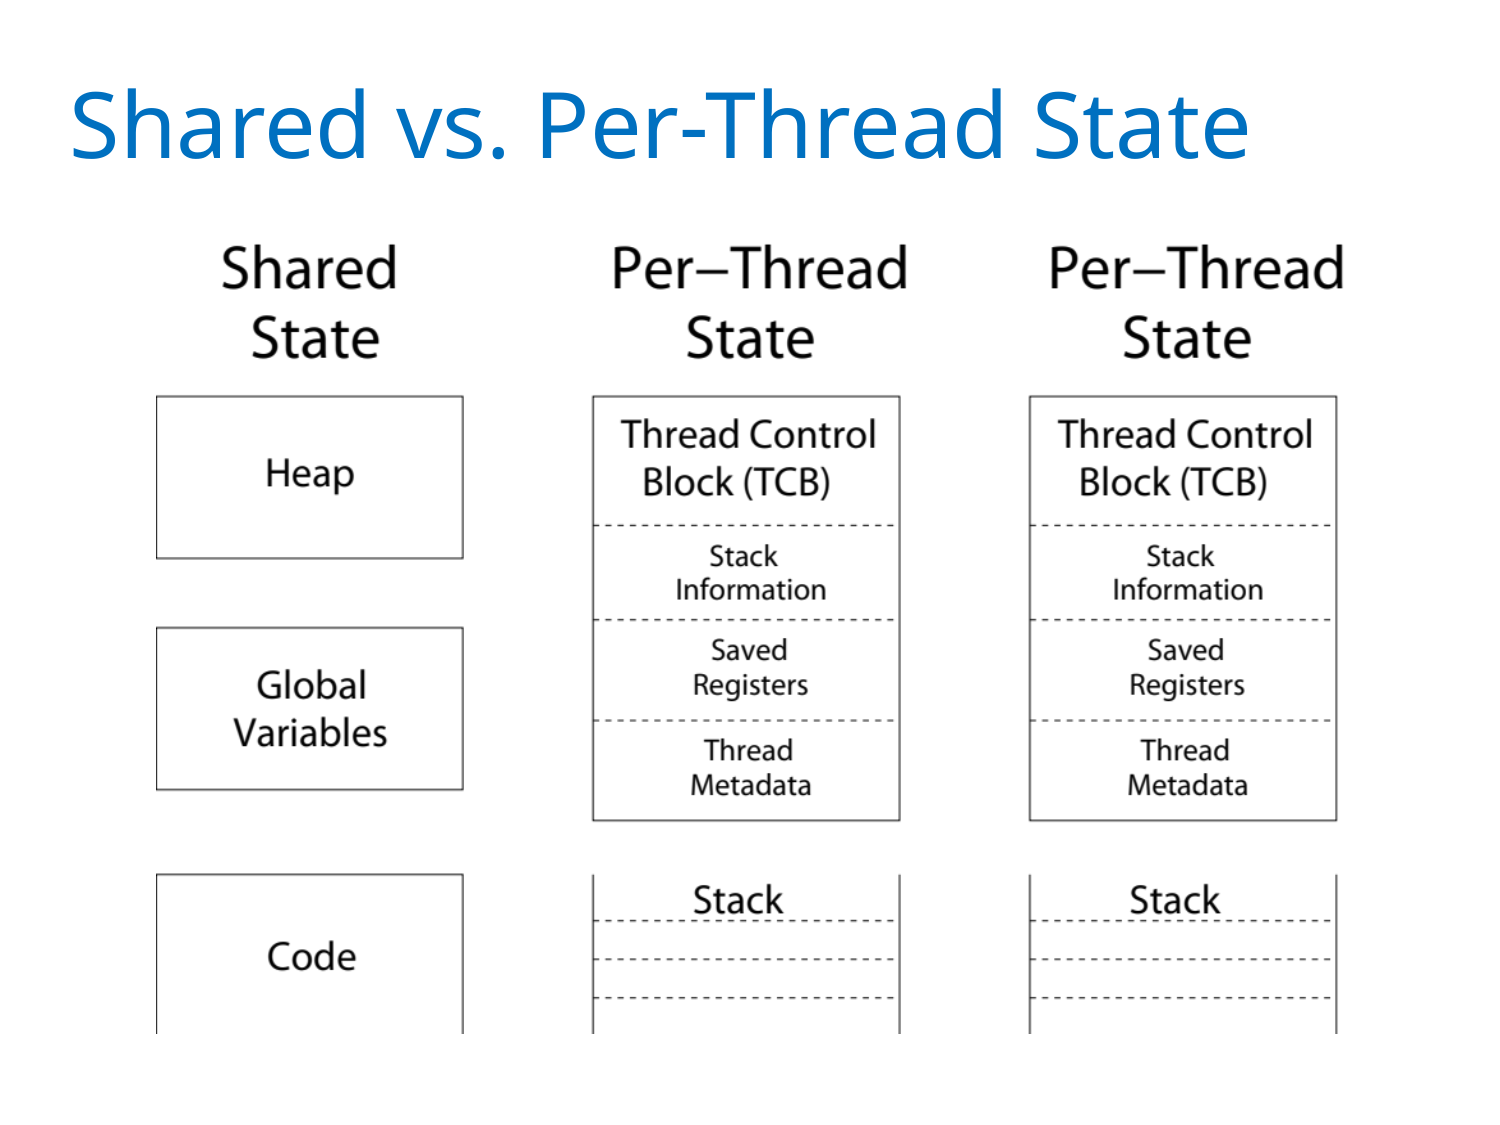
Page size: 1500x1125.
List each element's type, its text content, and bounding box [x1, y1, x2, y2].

title Shared vs. Per-Thread State [54, 20, 1349, 238]
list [151, 237, 1349, 1034]
